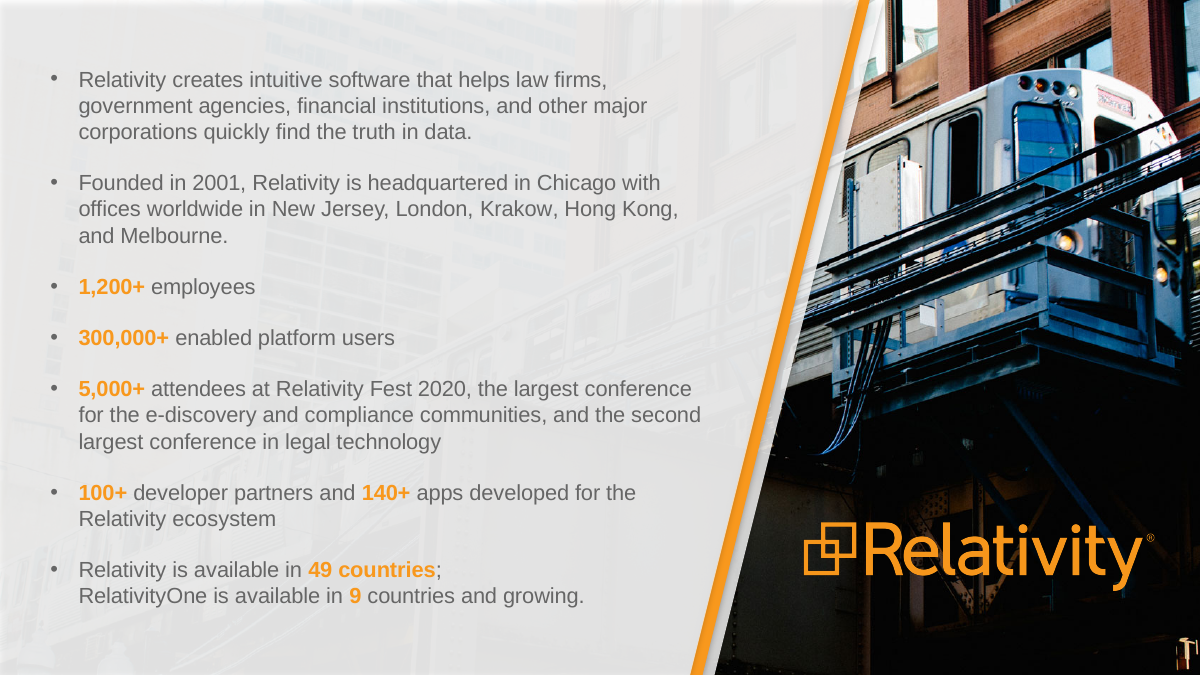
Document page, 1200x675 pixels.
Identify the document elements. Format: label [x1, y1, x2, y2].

text_box [0, 0, 884, 675]
picture [768, 0, 1200, 675]
